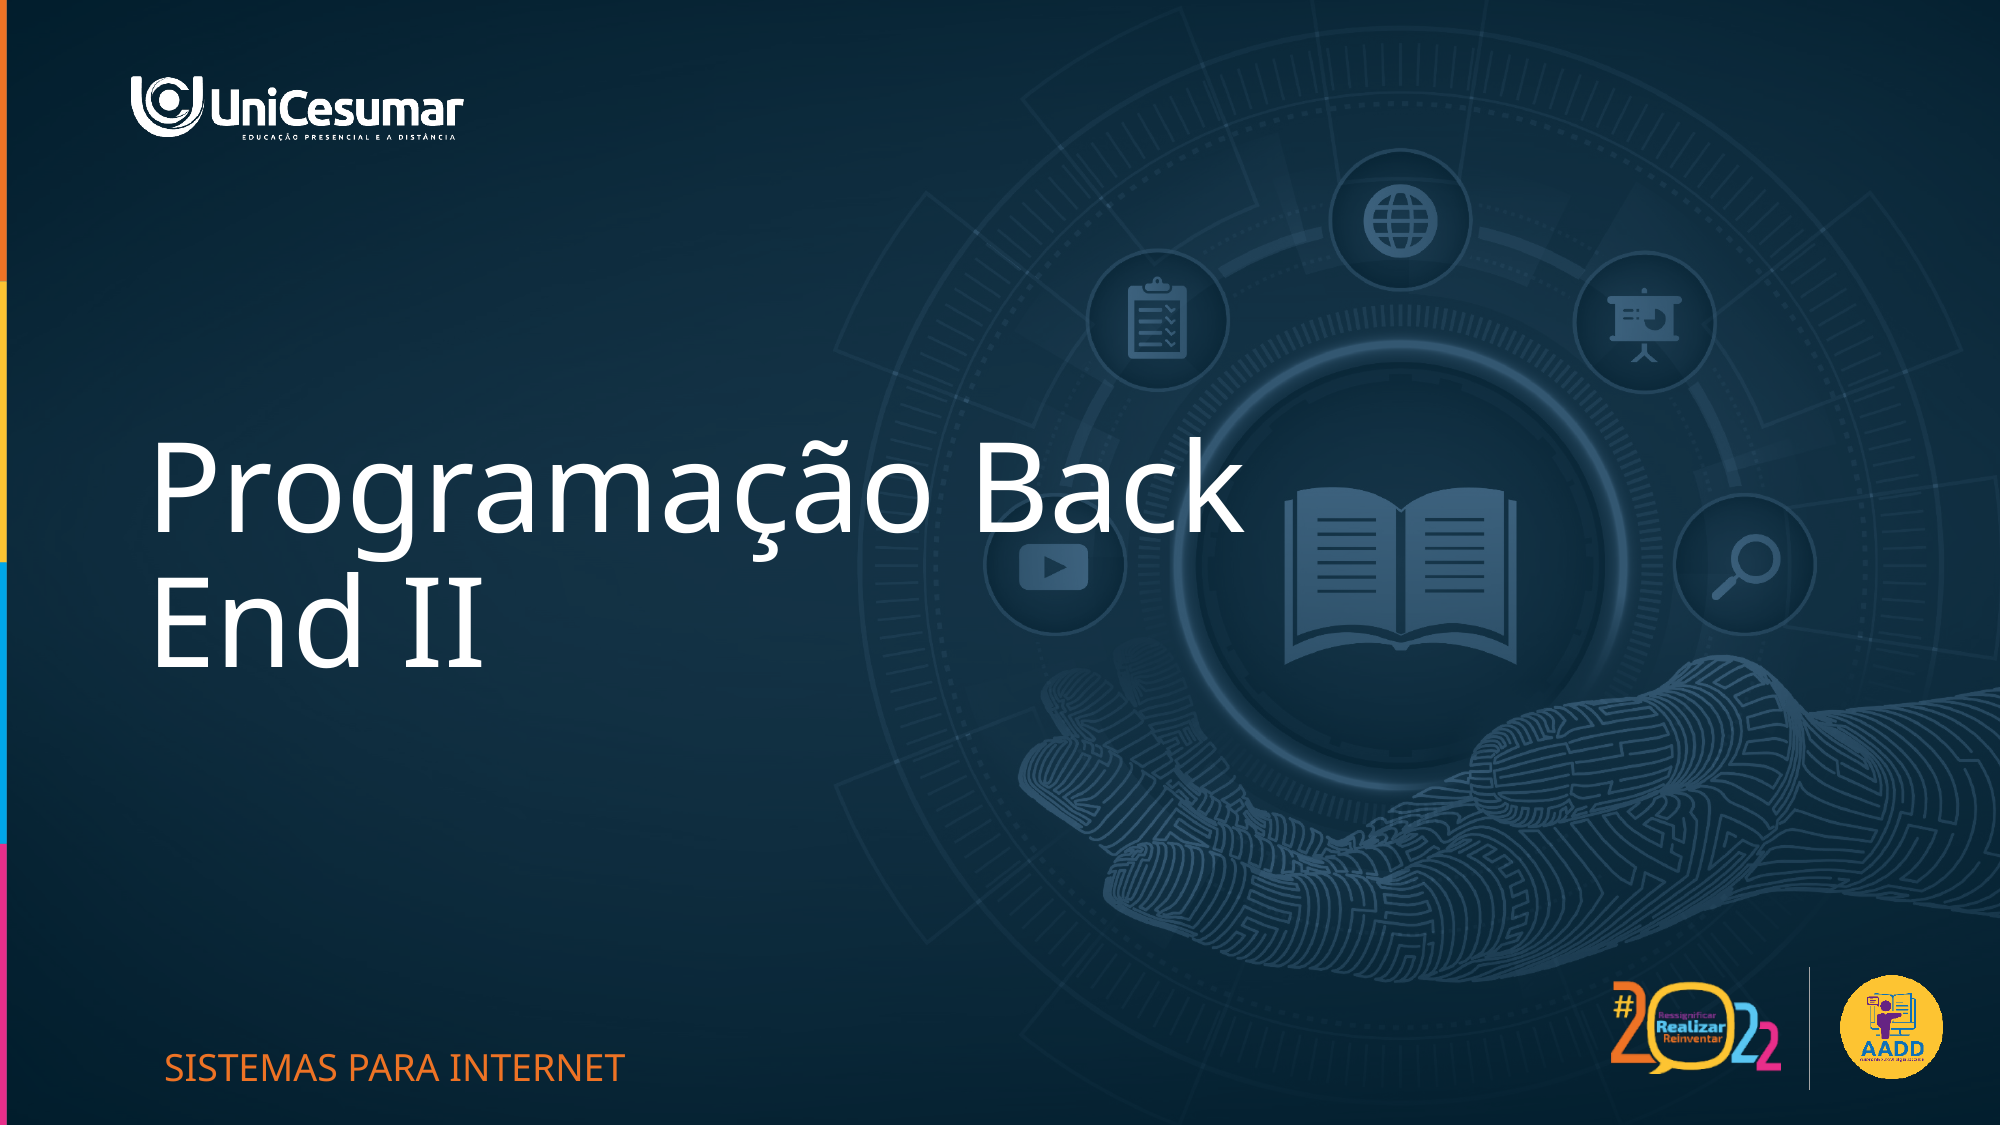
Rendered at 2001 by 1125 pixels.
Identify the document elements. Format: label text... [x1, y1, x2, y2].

text_box SISTEMAS PARA INTERNET [149, 1036, 641, 1097]
picture [131, 76, 464, 141]
picture [1611, 981, 1781, 1074]
title Programação Back End II [131, 422, 1288, 698]
picture [1840, 975, 1943, 1079]
